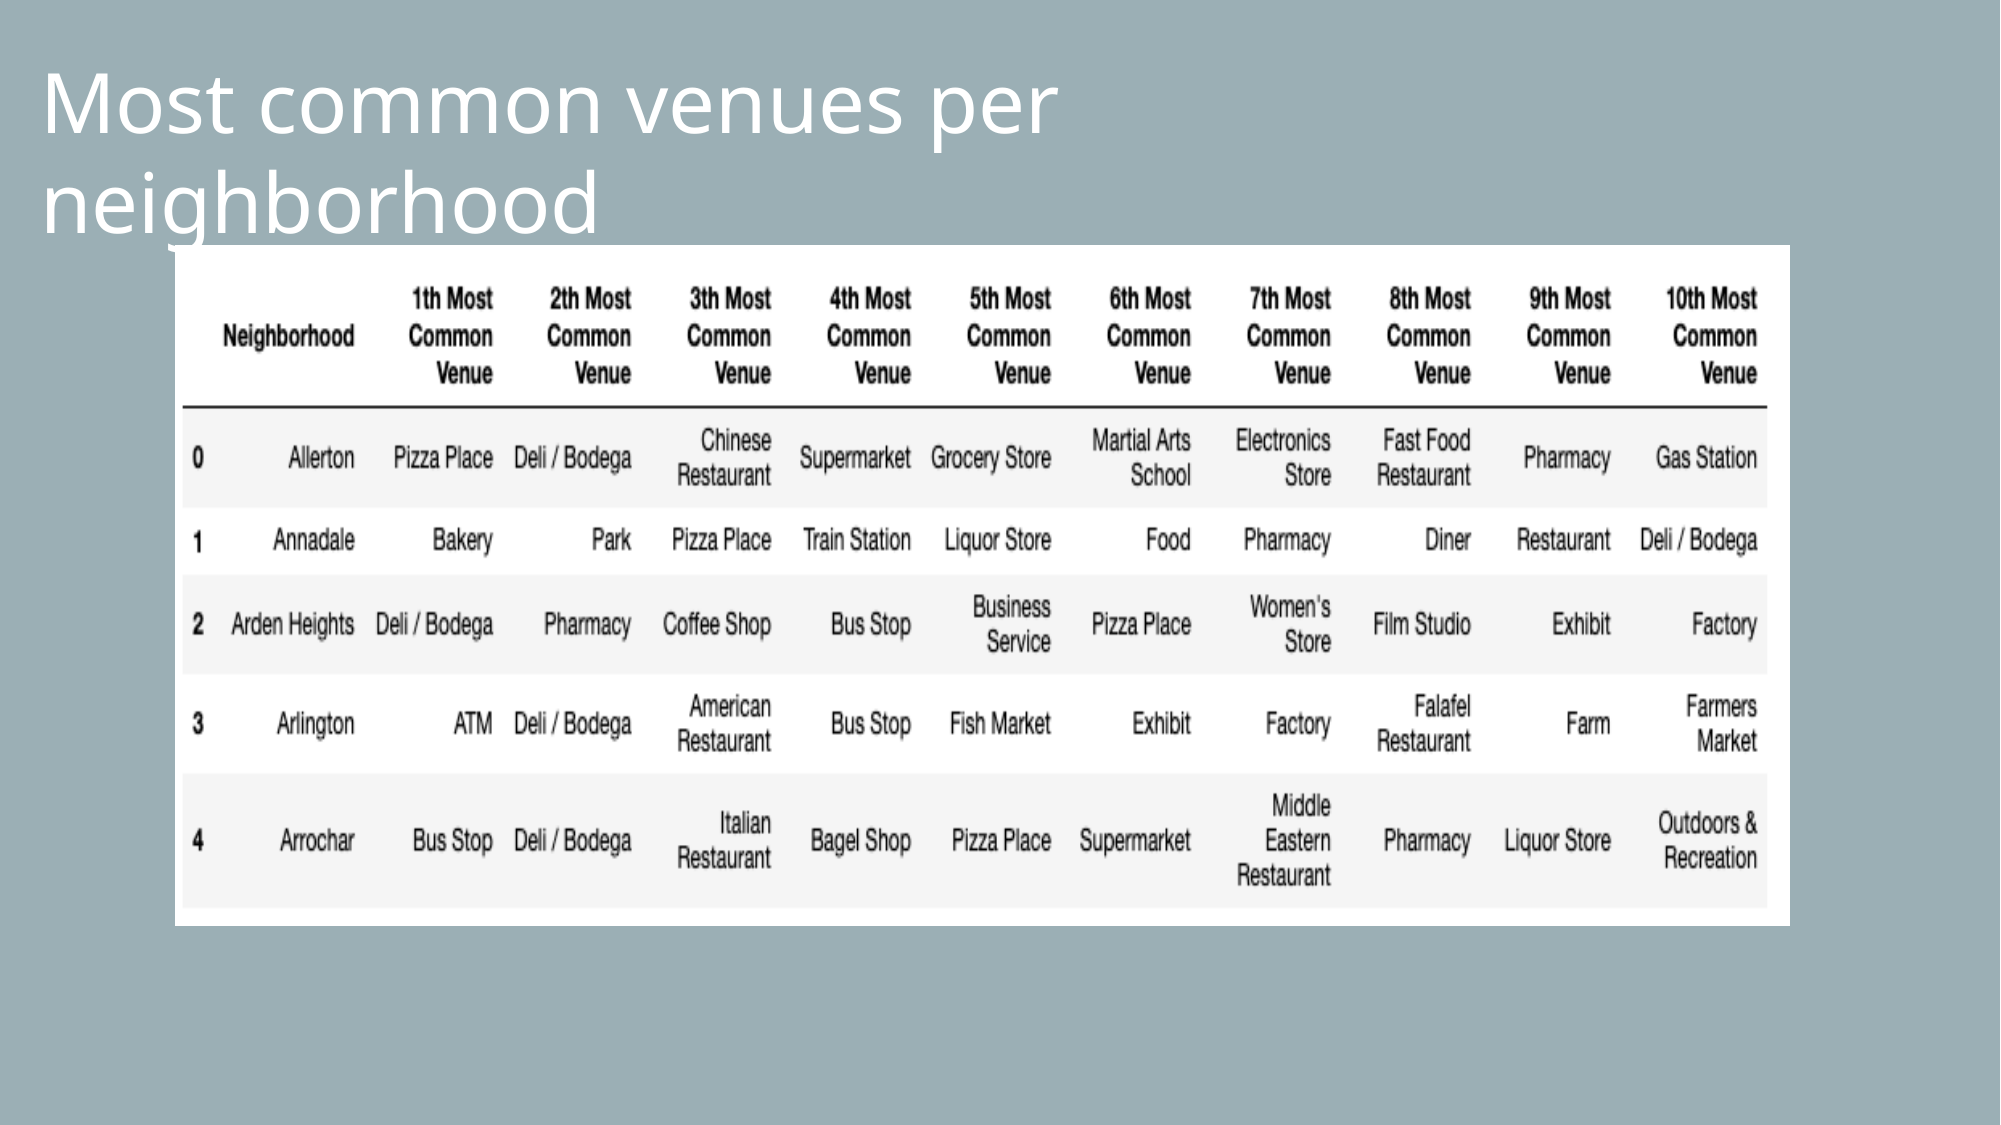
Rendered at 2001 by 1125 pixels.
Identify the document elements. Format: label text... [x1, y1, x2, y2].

picture [175, 245, 1790, 926]
text_box Most common venues per neighborhood [25, 42, 1558, 258]
